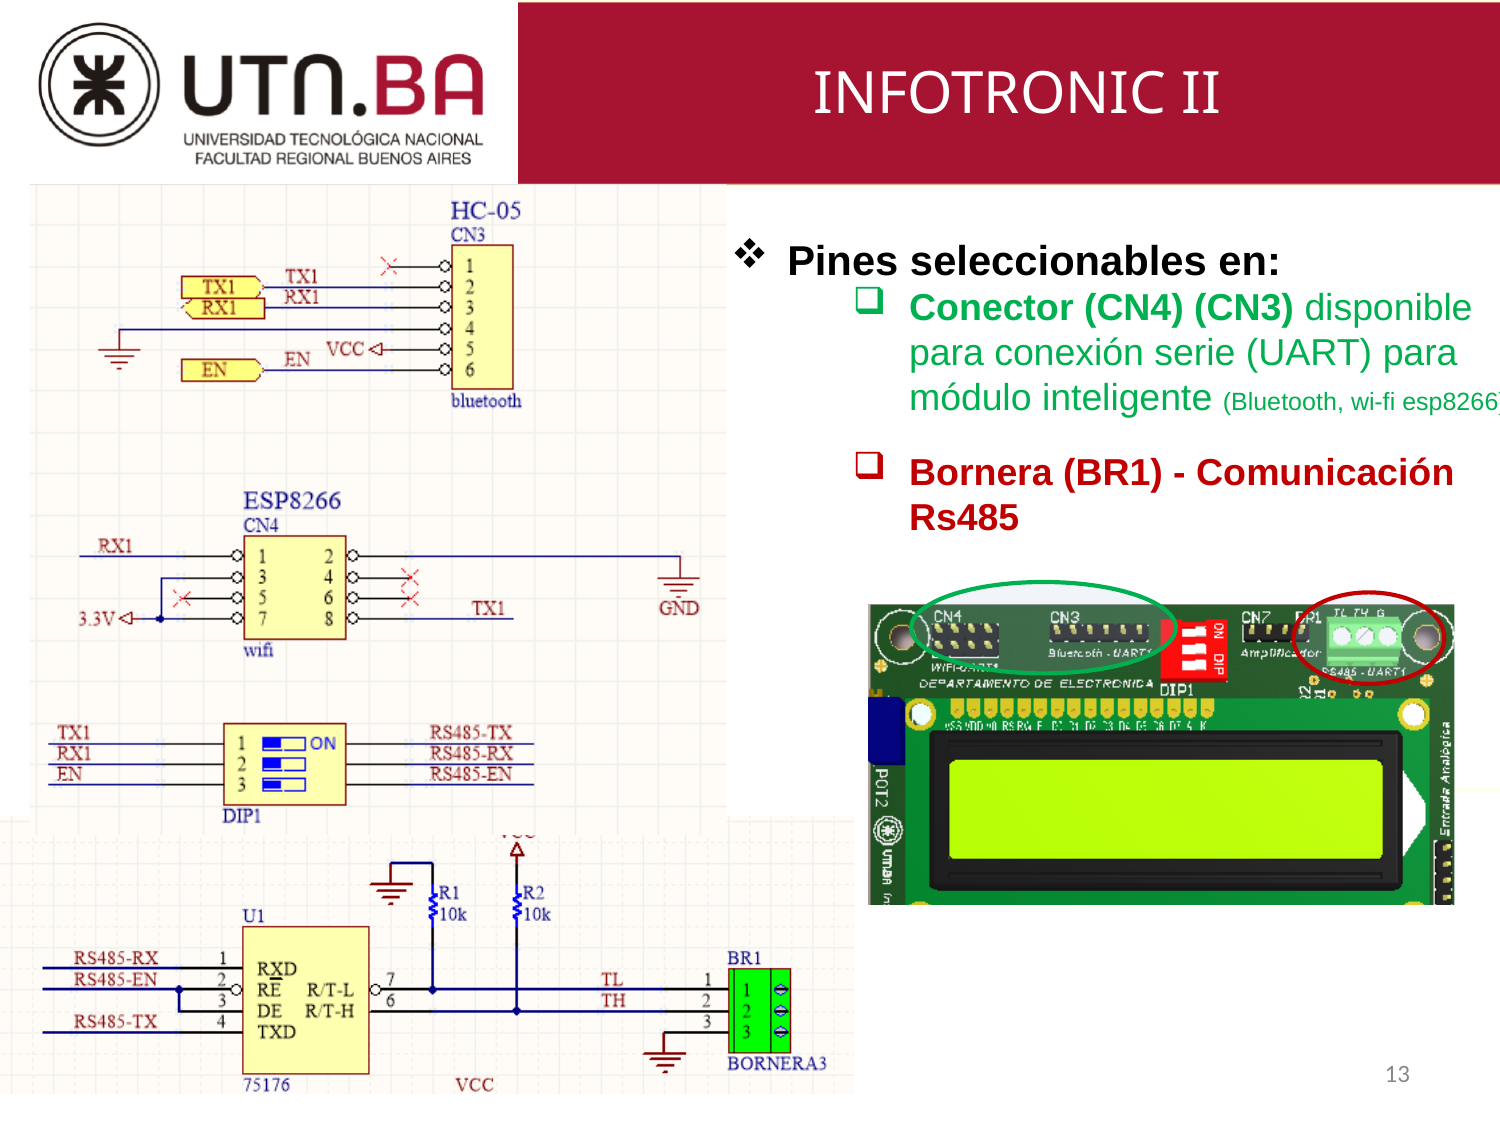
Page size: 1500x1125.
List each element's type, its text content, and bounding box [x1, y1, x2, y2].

slide_number 13 [1074, 1042, 1425, 1103]
picture [0, 0, 1500, 1095]
